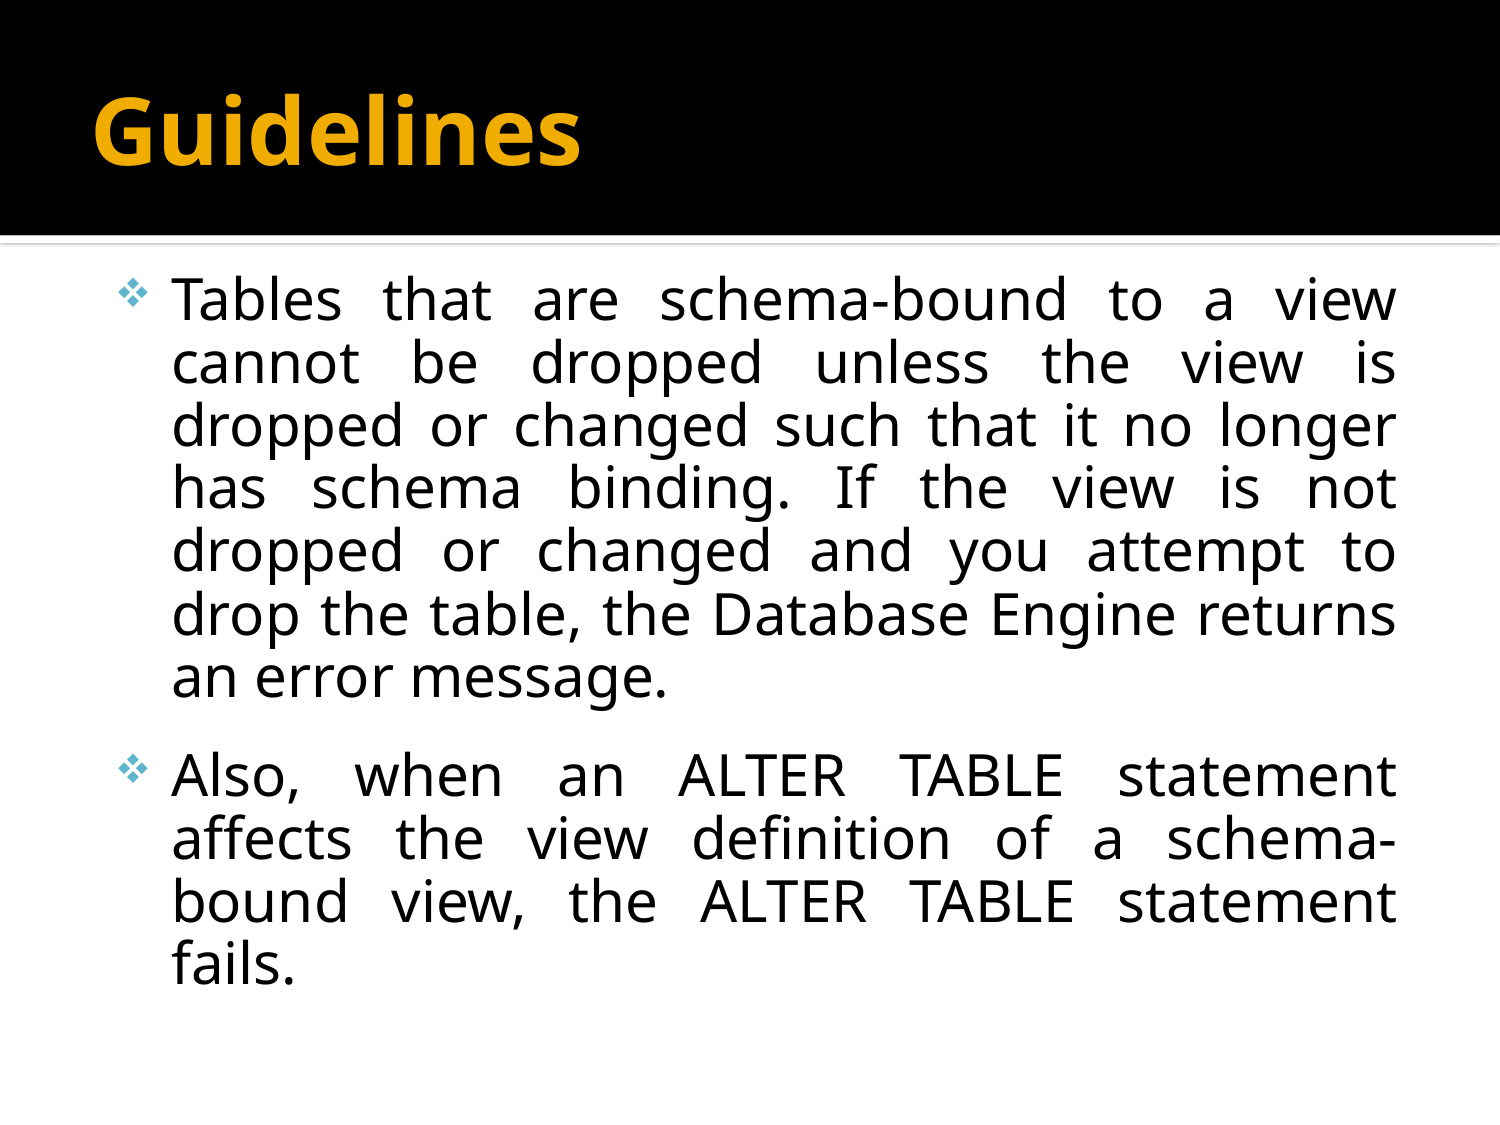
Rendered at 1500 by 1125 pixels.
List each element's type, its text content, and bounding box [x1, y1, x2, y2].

text_box Tables that are schema-bound to a view cannot be dropped unless the view is dropped or changed such that it no longer has schema binding. If the view is not dropped or changed and you attempt to drop the table, the Database Engine returns an error message. Also, when an ALTER TABLE statement affects the view definition of a schema-bound view, the ALTER TABLE statement fails. [99, 262, 1413, 1025]
title Guidelines [75, 25, 1425, 231]
